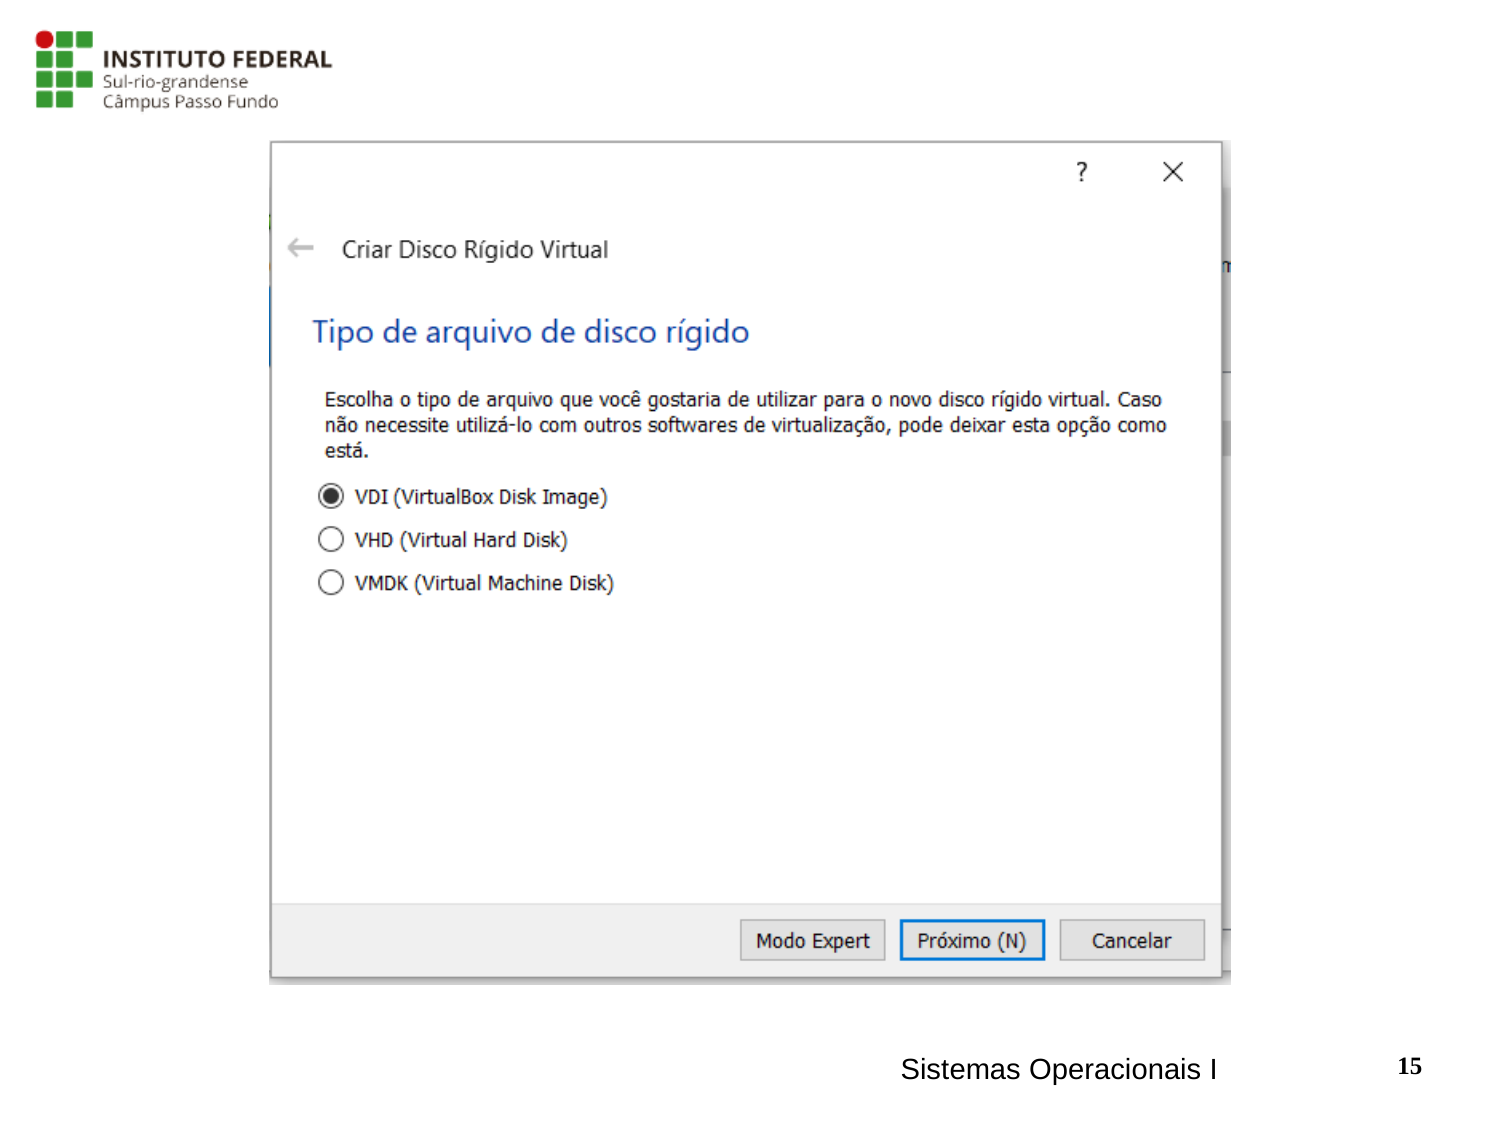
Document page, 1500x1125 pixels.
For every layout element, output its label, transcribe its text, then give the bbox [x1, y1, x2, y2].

picture [269, 140, 1231, 985]
picture [21, 23, 340, 126]
text_box Sistemas Operacionais I [726, 1042, 1393, 1118]
text_box 15 [1049, 1012, 1438, 1088]
